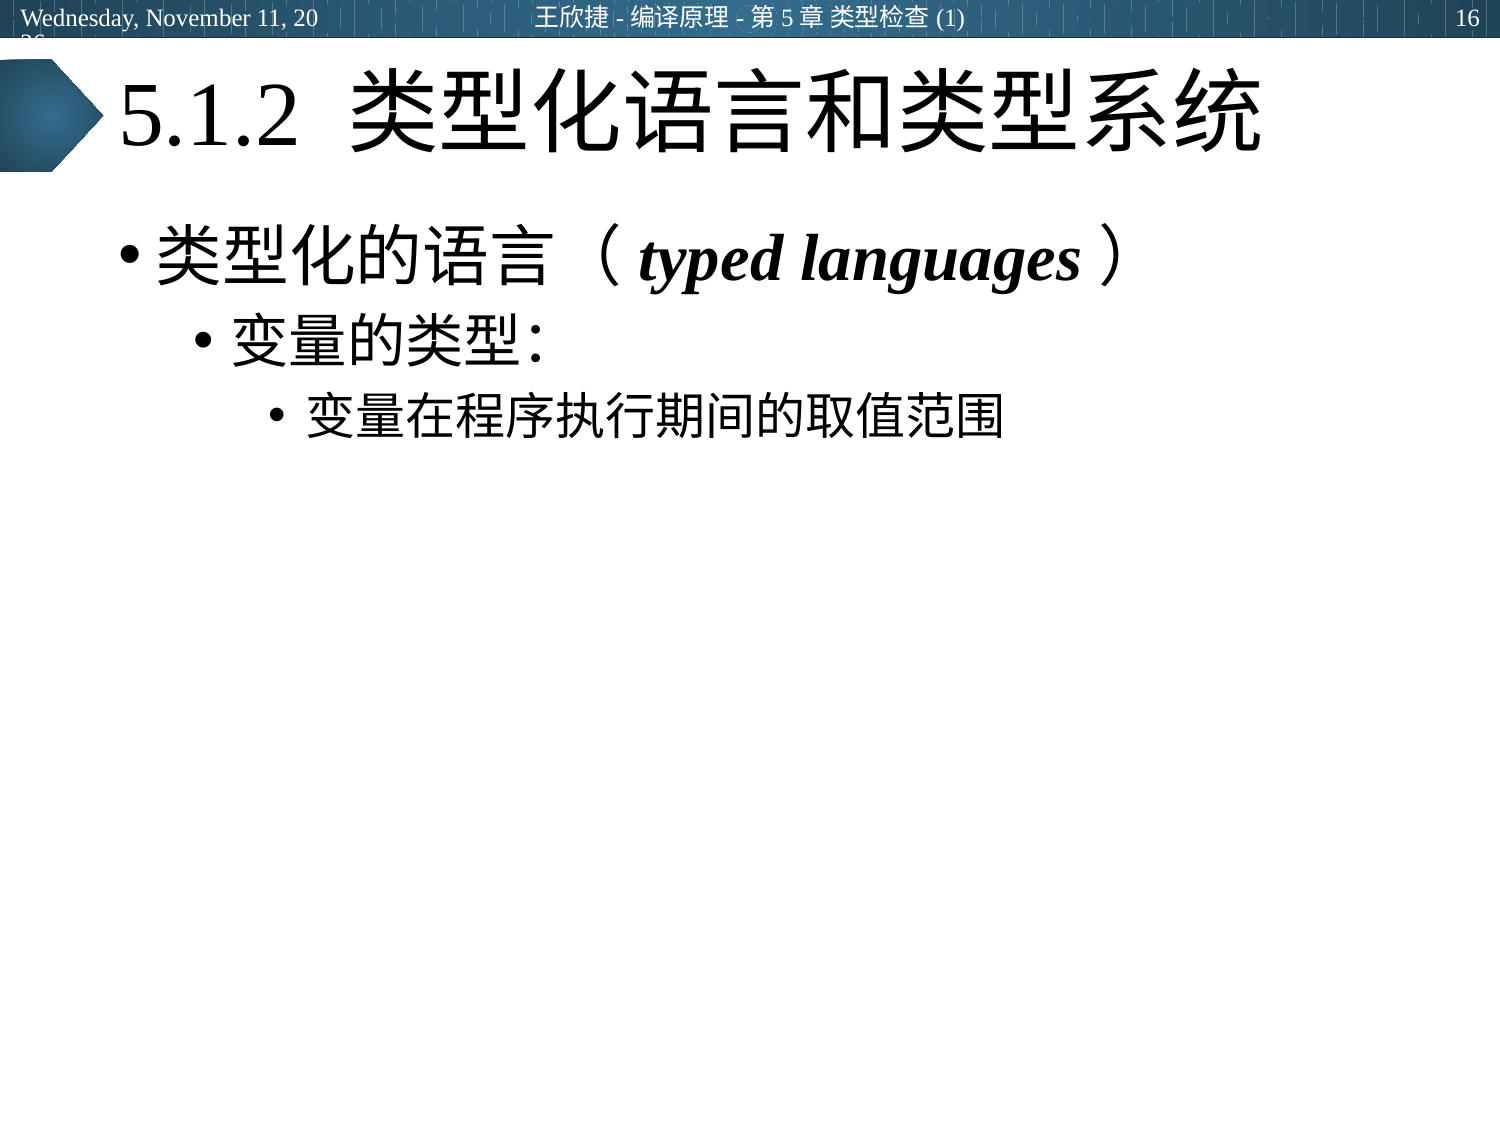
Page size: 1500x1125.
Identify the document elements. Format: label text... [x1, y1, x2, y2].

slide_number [5, 1, 344, 32]
footer 王欣捷-编译原理-第5章 类型检查(1) [496, 1, 1004, 32]
list 类型化的语言（typed languages） 变量的类型： 变量在程序执行期间的取值范围 [103, 206, 1397, 1014]
slide_number 16 [1157, 1, 1495, 32]
title 5.1.2 类型化语言和类型系统 [103, 37, 1397, 194]
